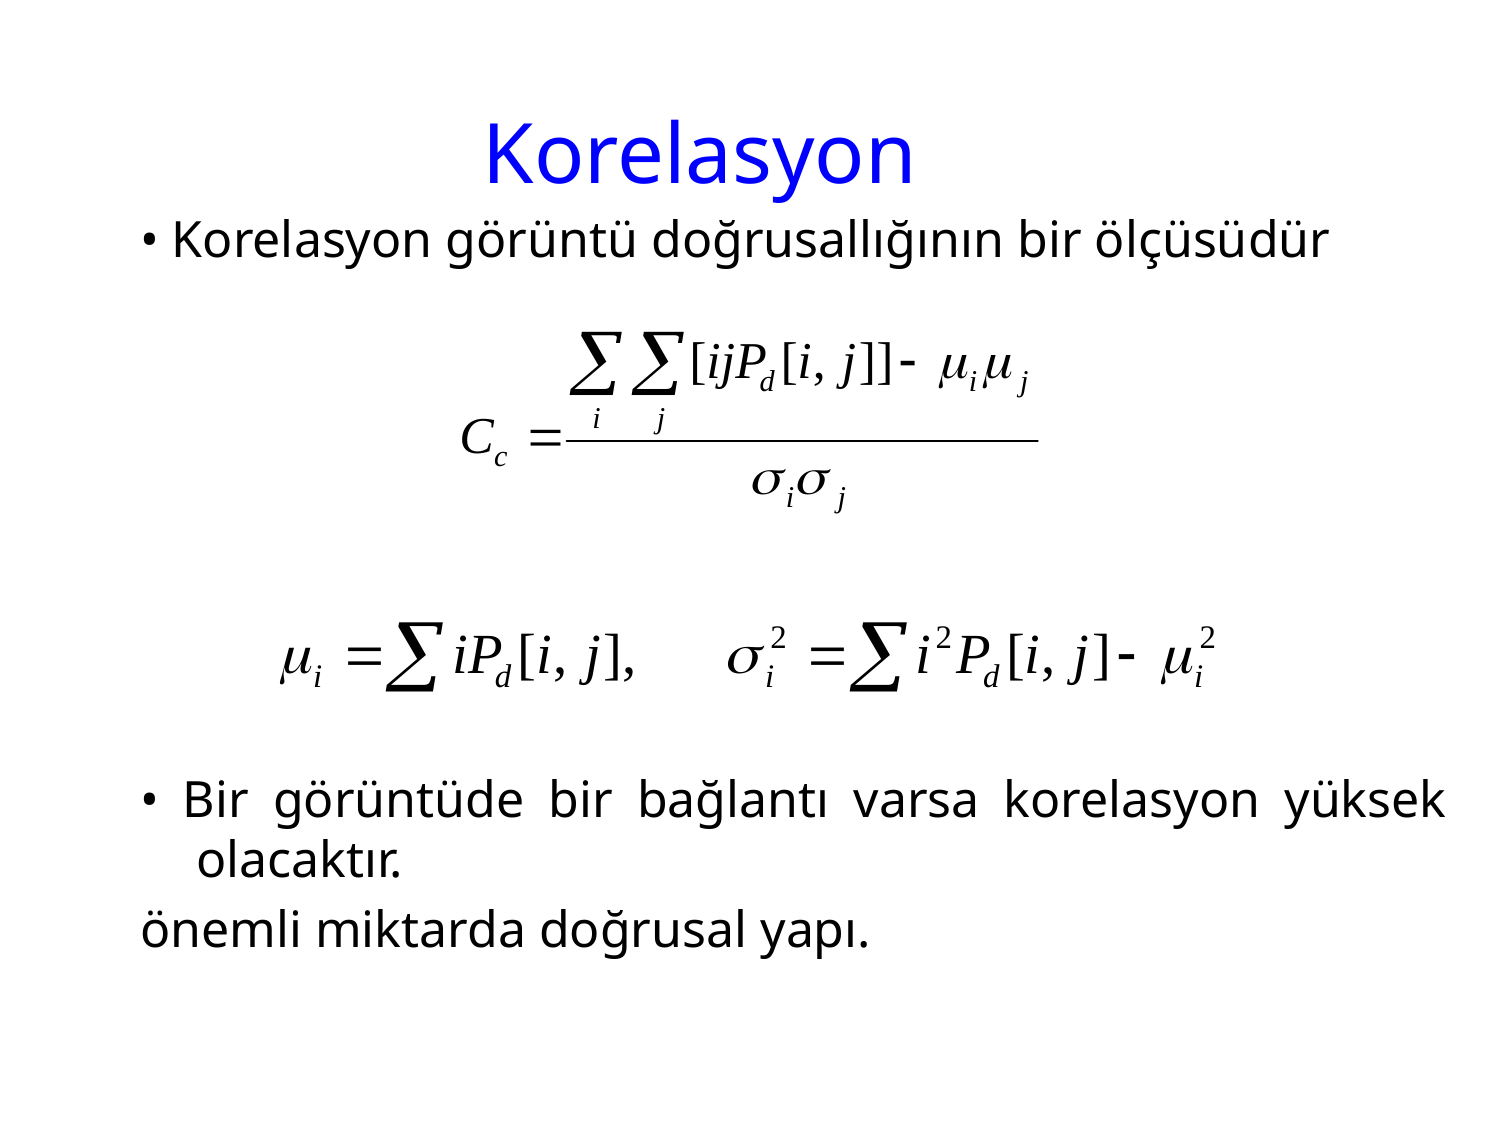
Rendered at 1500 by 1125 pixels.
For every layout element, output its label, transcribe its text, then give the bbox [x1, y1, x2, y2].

list • Korelasyon görüntü doğrusallığının bir ölçüsüdür • Bir görüntüde bir bağlantı varsa korelasyon yüksek olacaktır. önemli miktarda doğrusal yapı. [125, 200, 1463, 1000]
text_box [452, 324, 1048, 524]
title Korelasyon [200, 75, 1200, 200]
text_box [268, 612, 1232, 707]
